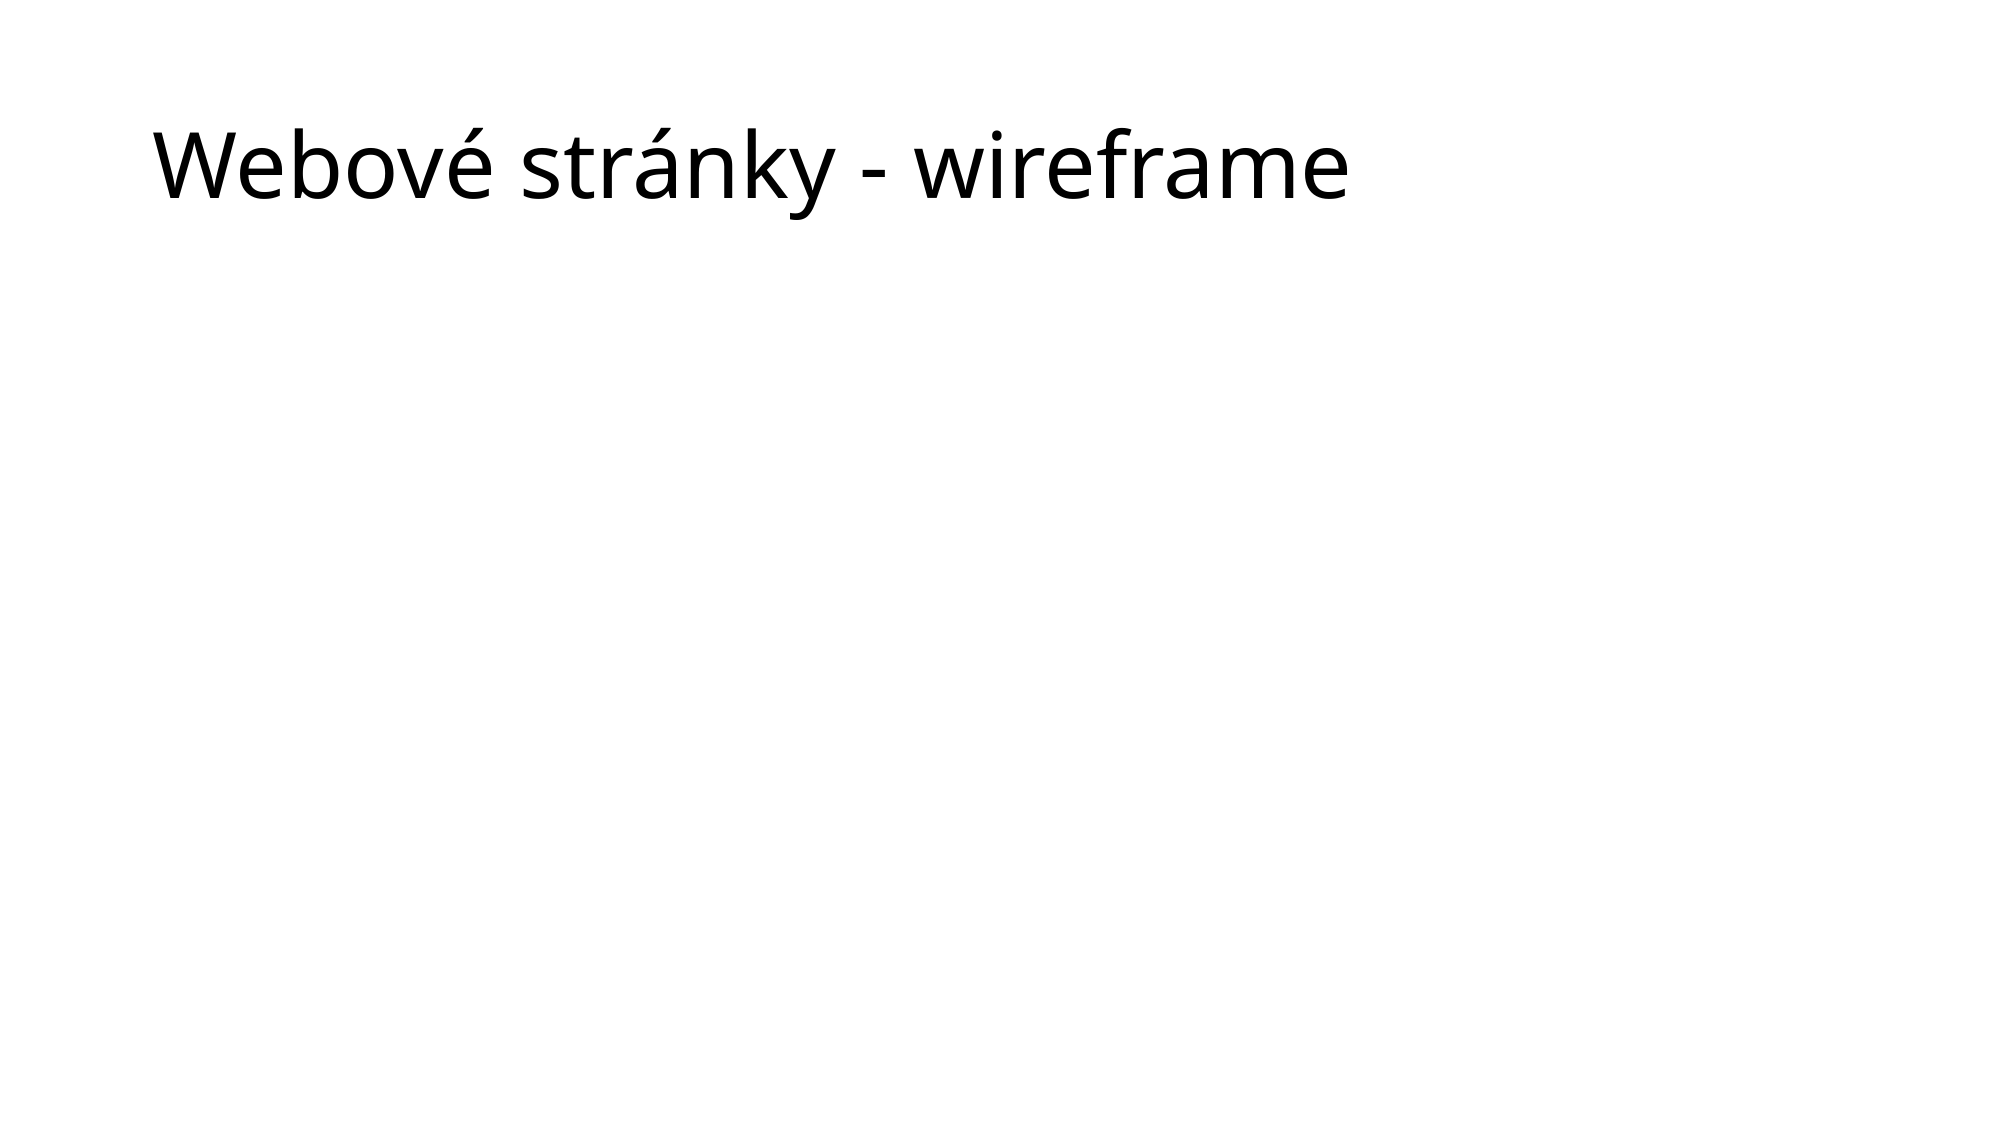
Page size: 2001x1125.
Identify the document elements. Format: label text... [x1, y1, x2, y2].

title Webové stránky - wireframe [137, 59, 1863, 278]
